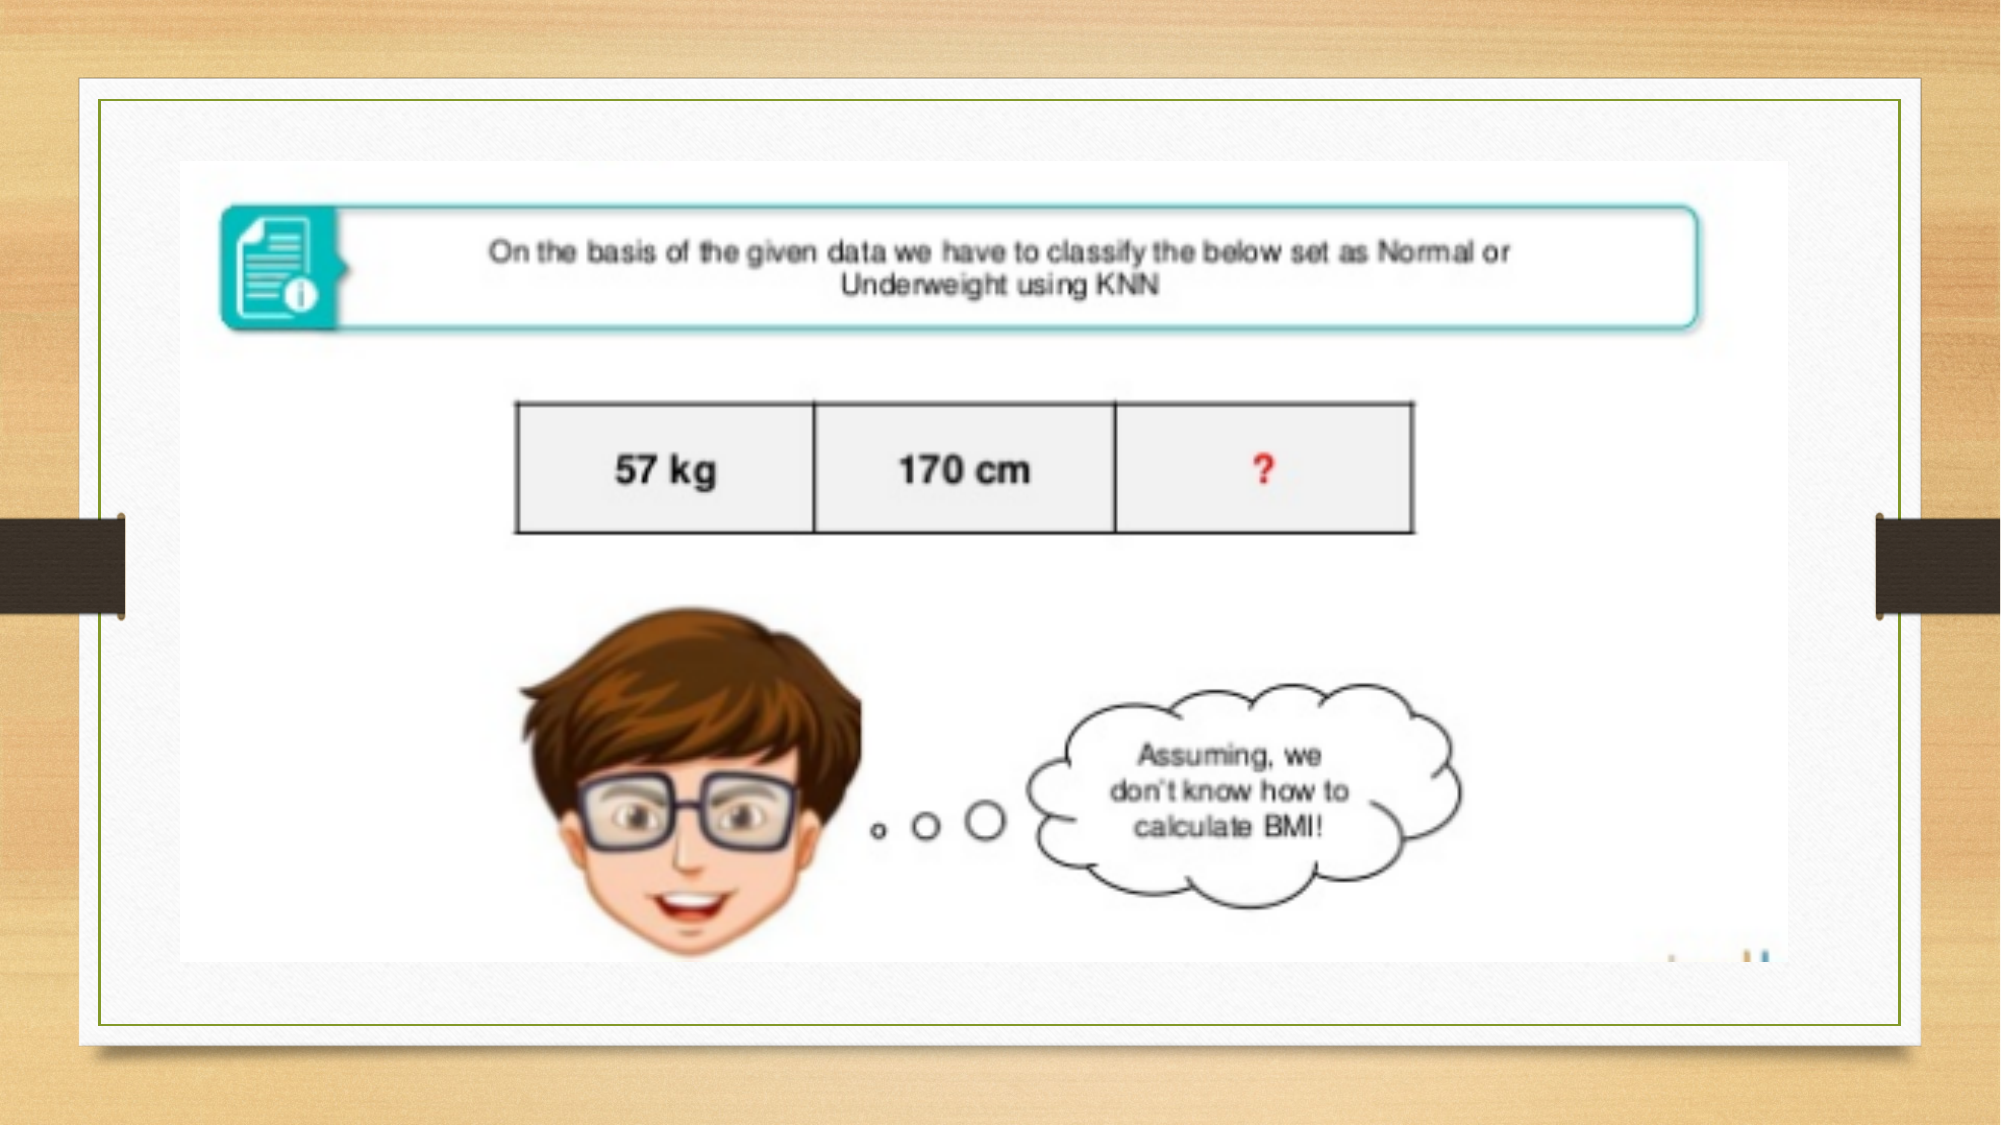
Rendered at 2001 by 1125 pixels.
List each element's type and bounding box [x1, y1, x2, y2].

list [180, 160, 1788, 962]
picture [0, 0, 2001, 1125]
